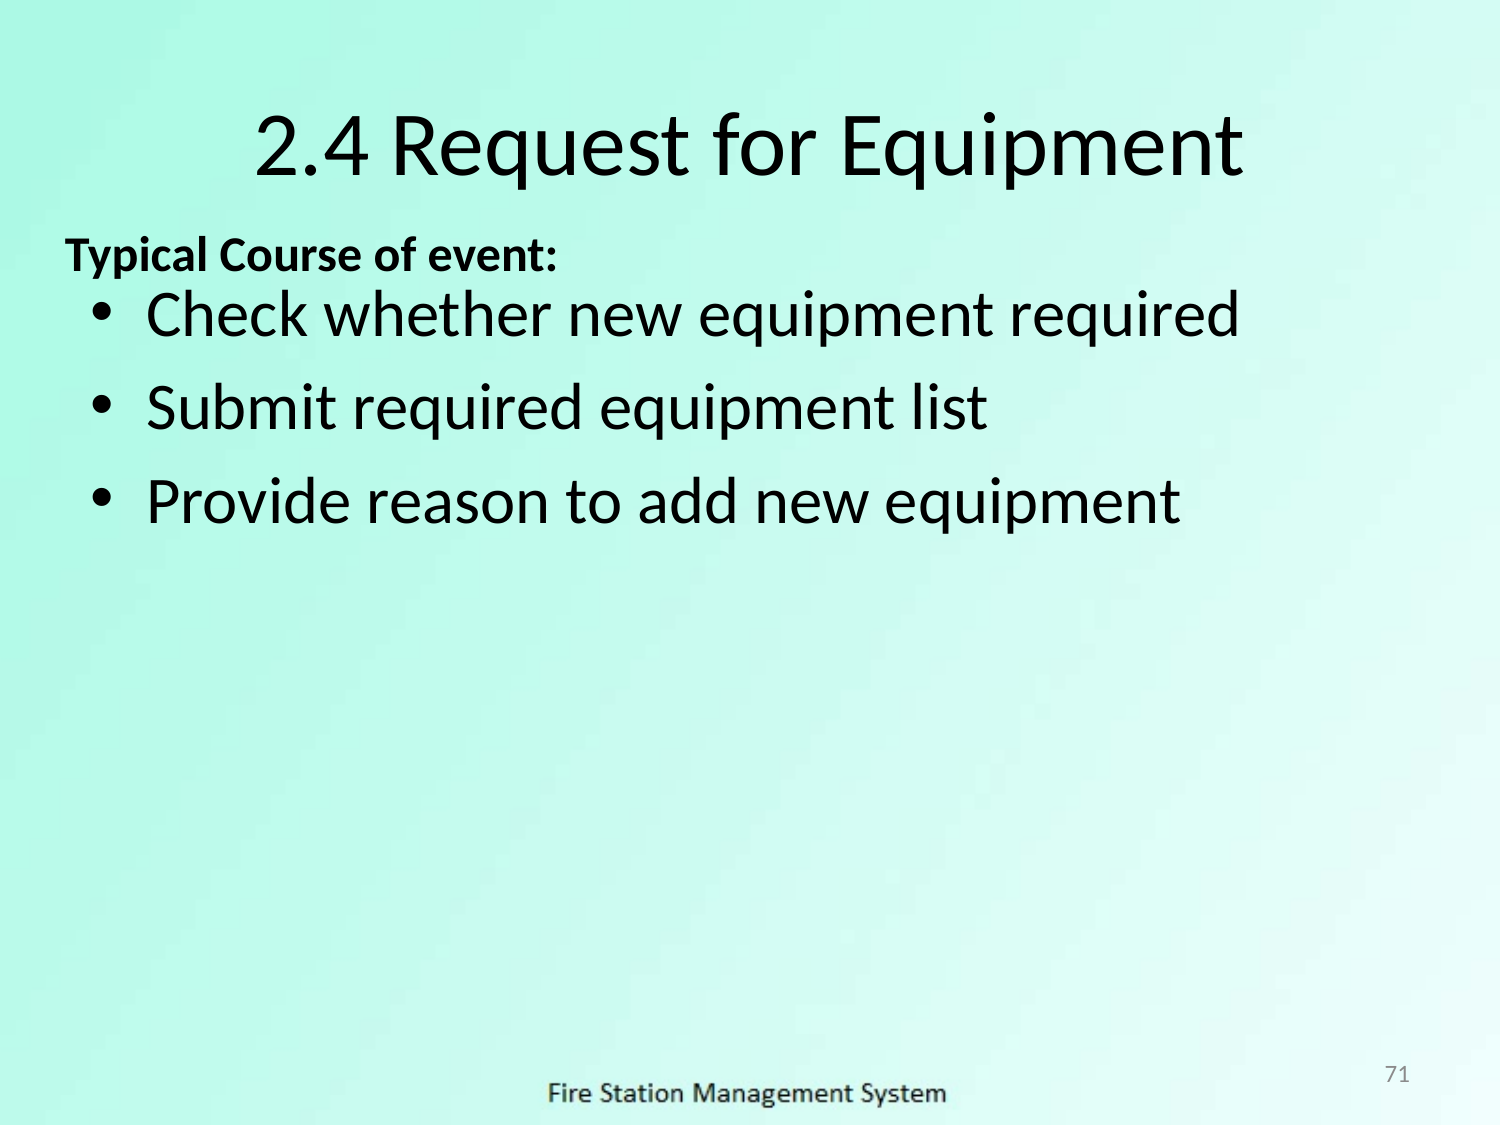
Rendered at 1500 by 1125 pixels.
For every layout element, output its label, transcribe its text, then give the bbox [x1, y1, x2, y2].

text_box Typical Course of event: [50, 214, 838, 290]
title 2.4 Request for Equipment [75, 45, 1425, 233]
list Check whether new equipment required Submit required equipment list Provide reason to add new equipment [75, 262, 1425, 1005]
slide_number 71 [1074, 1042, 1425, 1103]
picture [0, 0, 1500, 1125]
